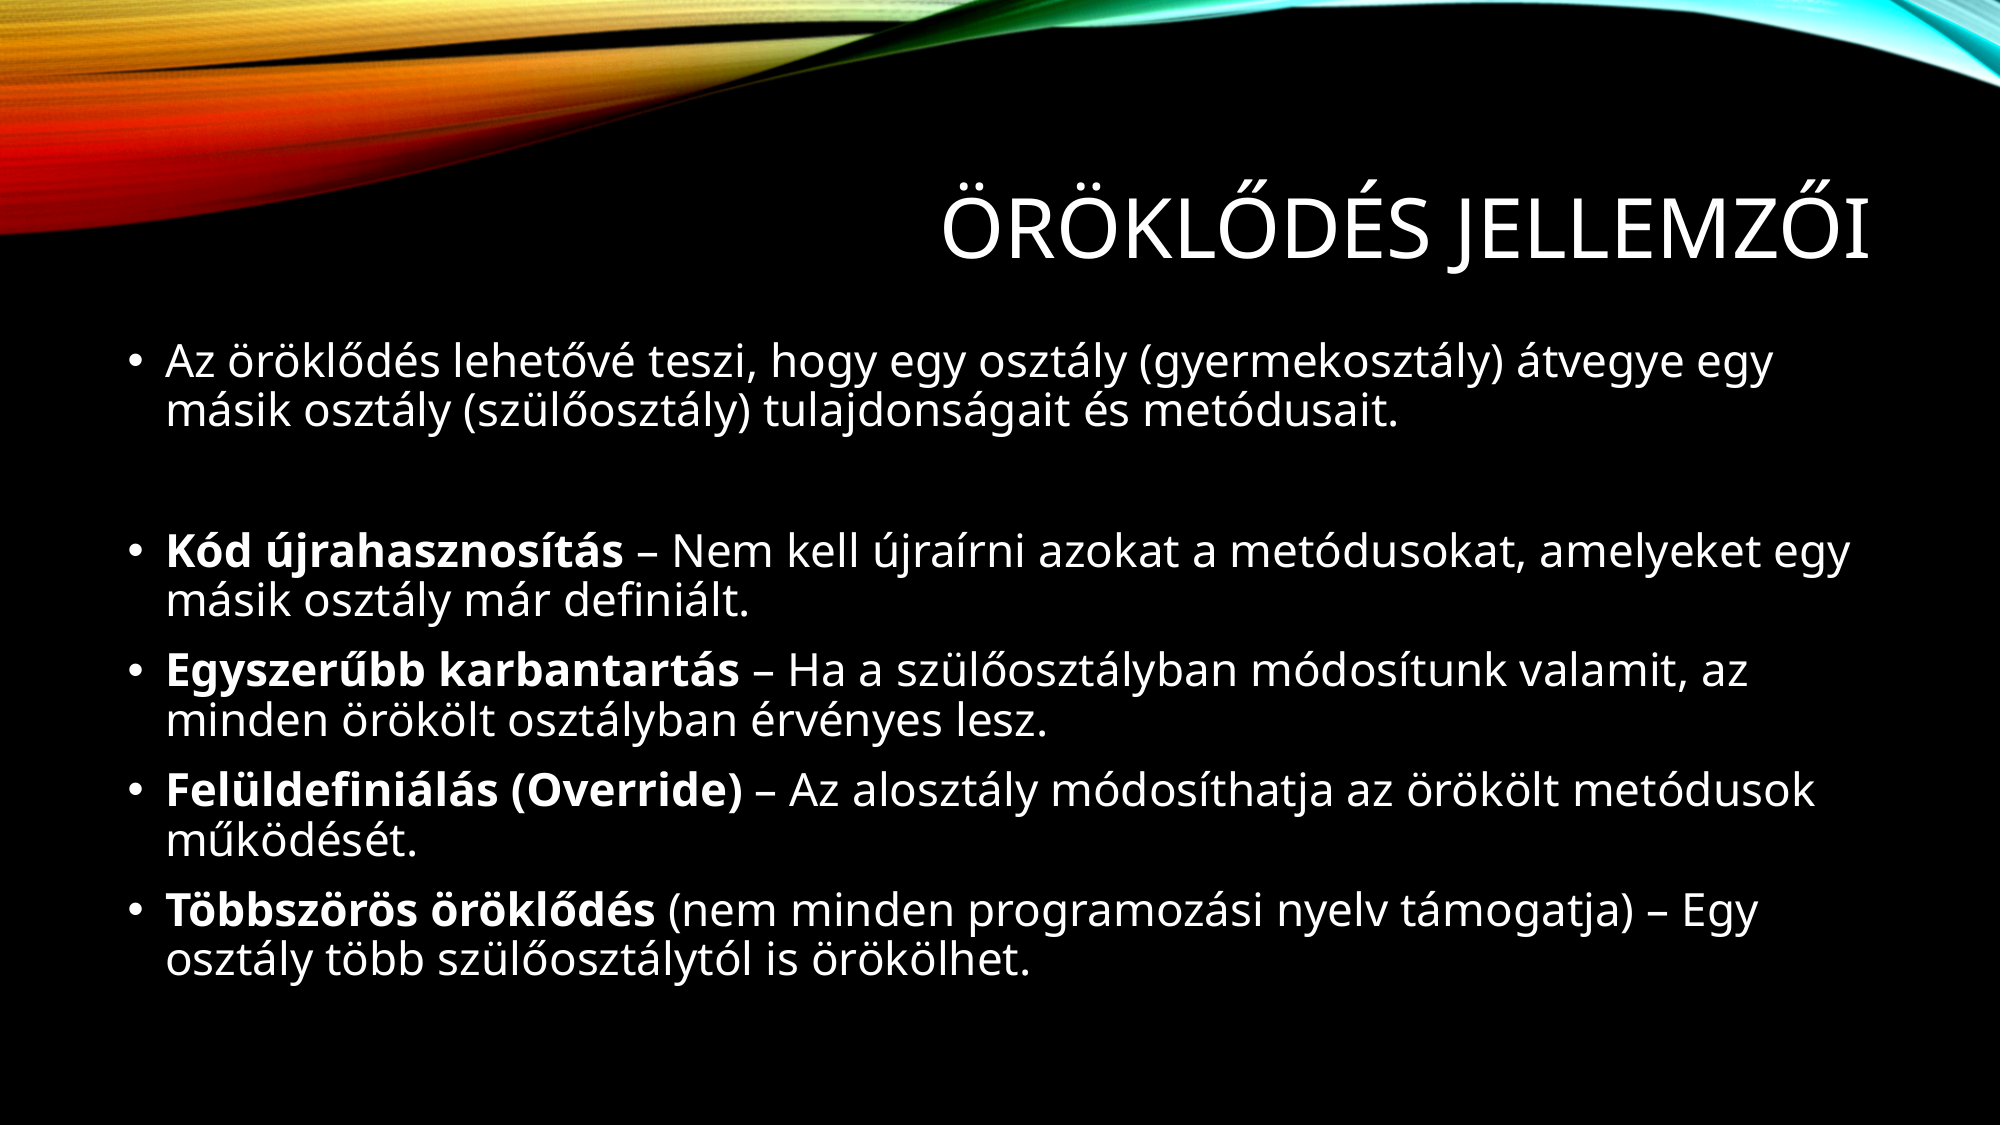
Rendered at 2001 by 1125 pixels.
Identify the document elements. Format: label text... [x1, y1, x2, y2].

picture [0, 0, 2000, 237]
title Öröklődés Jellemzői [474, 125, 1888, 330]
list Az öröklődés lehetővé teszi, hogy egy osztály (gyermekosztály) átvegye egy másik osztály (szülőosztály) tulajdonságait és metódusait. Kód újrahasznosítás – Nem kell újraírni azokat a metódusokat, amelyeket egy másik osztály már definiált. Egyszerűbb karbantartás – Ha a szülőosztályban módosítunk valamit, az minden örökölt osztályban érvényes lesz. Felüldefiniálás (Override) – Az alosztály módosíthatja az örökölt metódusok működését. Többszörös öröklődés (nem minden programozási nyelv támogatja) – Egy osztály több szülőosztálytól is örökölhet. [112, 330, 1888, 1021]
